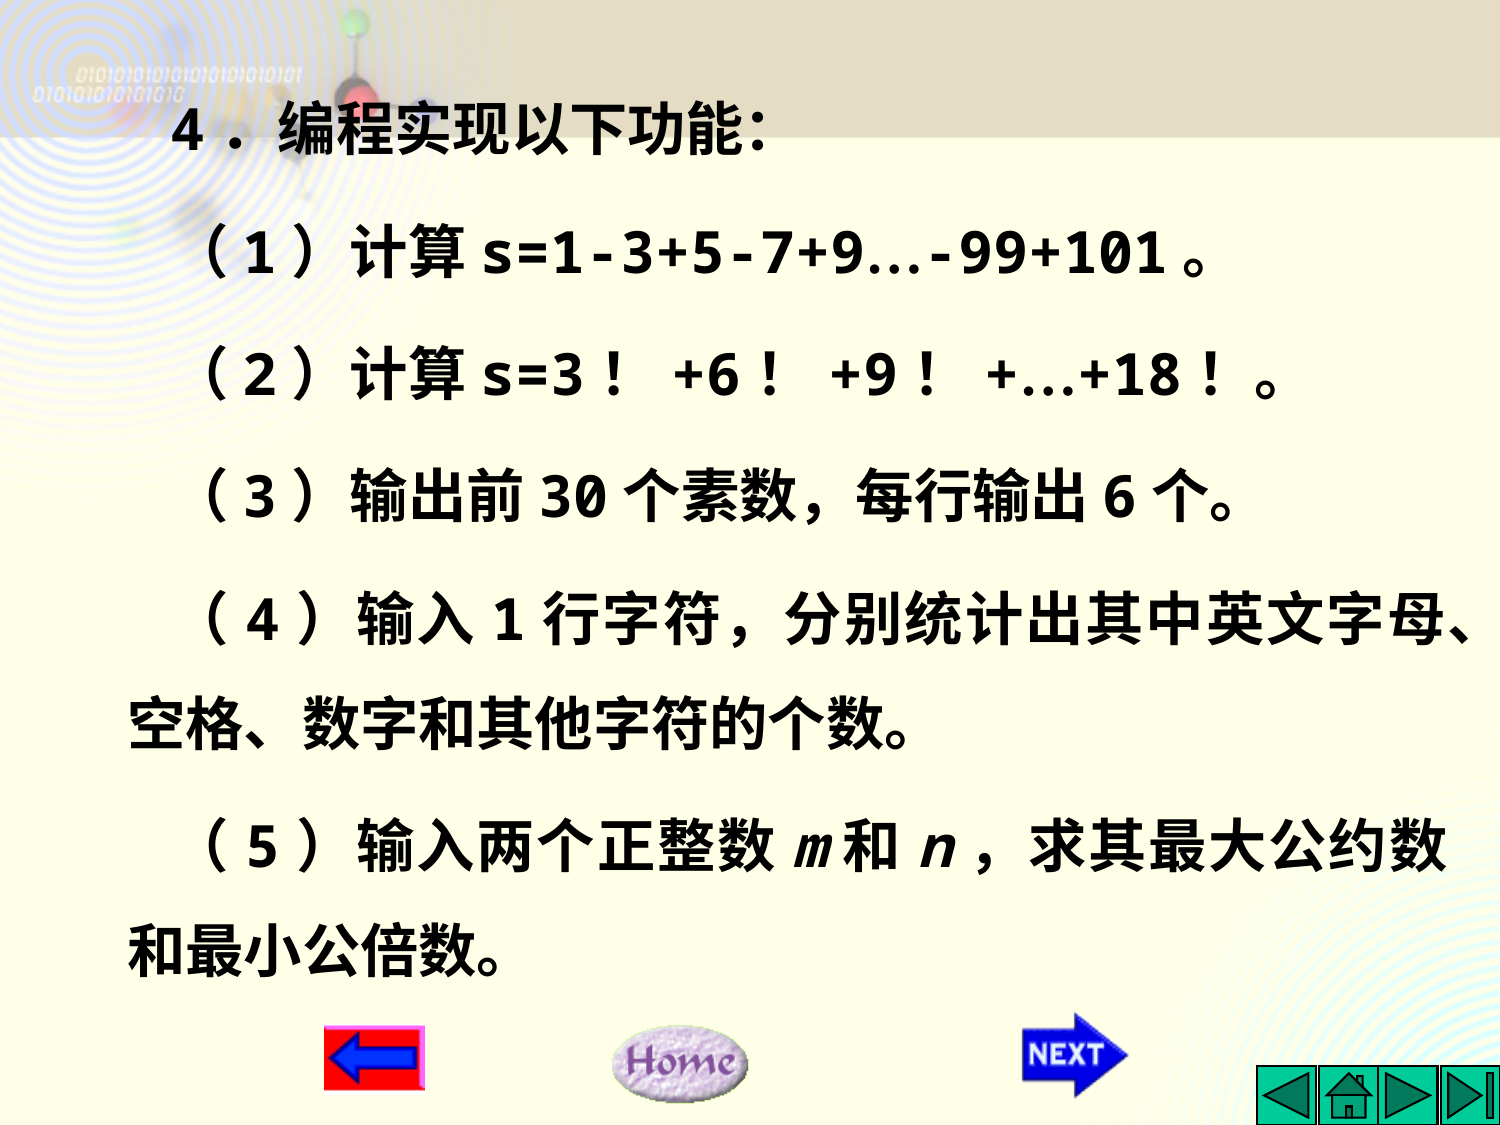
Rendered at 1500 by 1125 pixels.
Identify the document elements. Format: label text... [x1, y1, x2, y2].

picture [612, 1024, 751, 1105]
text_box 4．编程实现以下功能： （1）计算s=1-3+5-7+9…-99+101。 （2）计算s=3！+6！+9！+…+18！。 （3）输出前30个素数，每行输出6个。 （4）输入1行字符，分别统计出其中英文字母、空格、数字和其他字符的个数。 （5）输入两个正整数m和n，求其最大公约数和最小公倍数。 [112, 49, 1463, 992]
picture [1012, 1012, 1138, 1104]
picture [324, 1024, 426, 1096]
